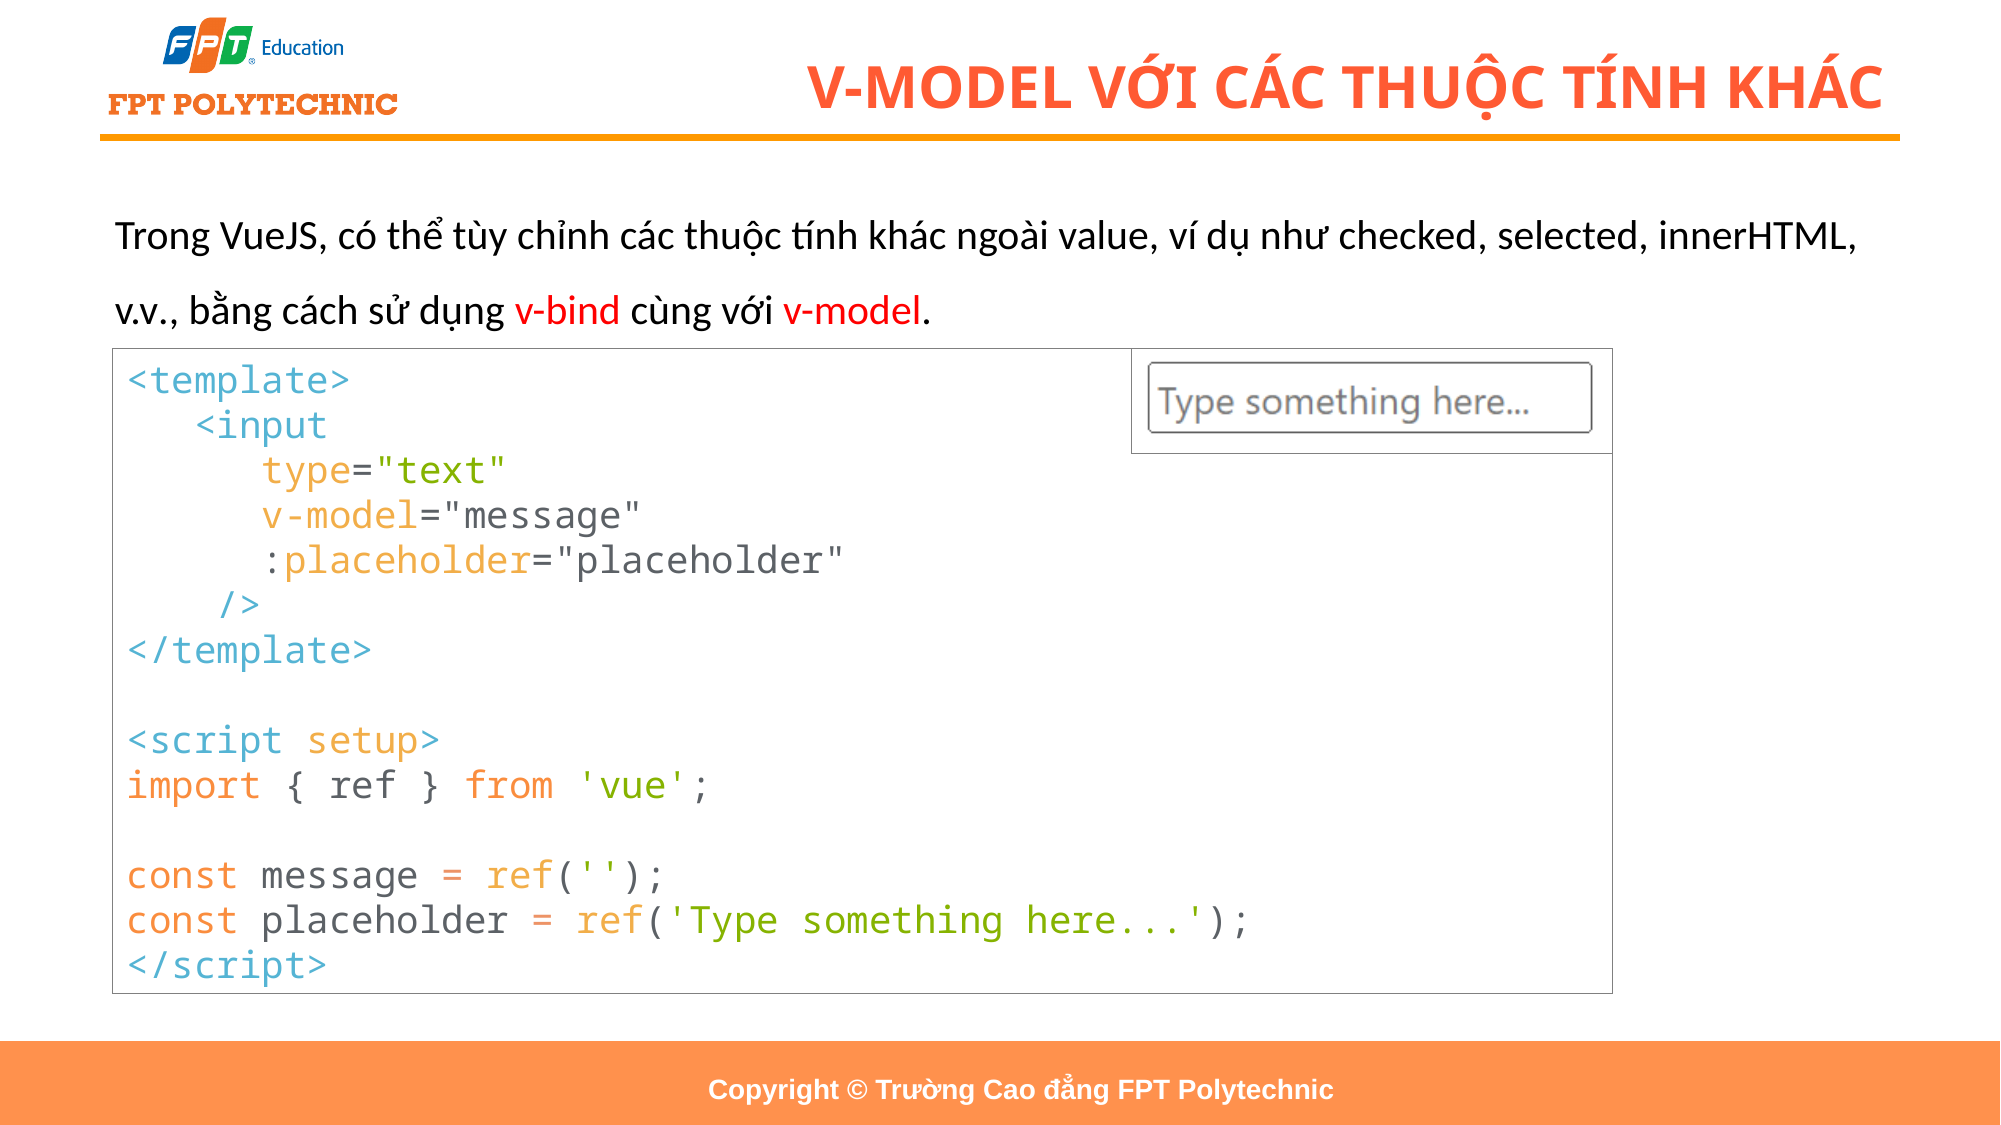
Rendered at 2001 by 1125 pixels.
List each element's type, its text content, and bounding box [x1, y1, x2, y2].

text_box <template> <input type="text" v-model="message" :placeholder="placeholder" /> </template> <script setup> import { ref } from 'vue'; const message = ref(''); const placeholder = ref('Type something here...'); </script> [112, 348, 1613, 994]
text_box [0, 1040, 2000, 1125]
picture [98, 3, 408, 138]
picture [1130, 348, 1613, 454]
title V-MODEL VỚI CÁC THUỘC TÍNH KHÁC [450, 45, 1900, 125]
list Trong VueJS, có thể tùy chỉnh các thuộc tính khác ngoài value, ví dụ như checked, selected, innerHTML, v.v., bằng cách sử dụng v-bind cùng với v-model. [99, 174, 1900, 900]
